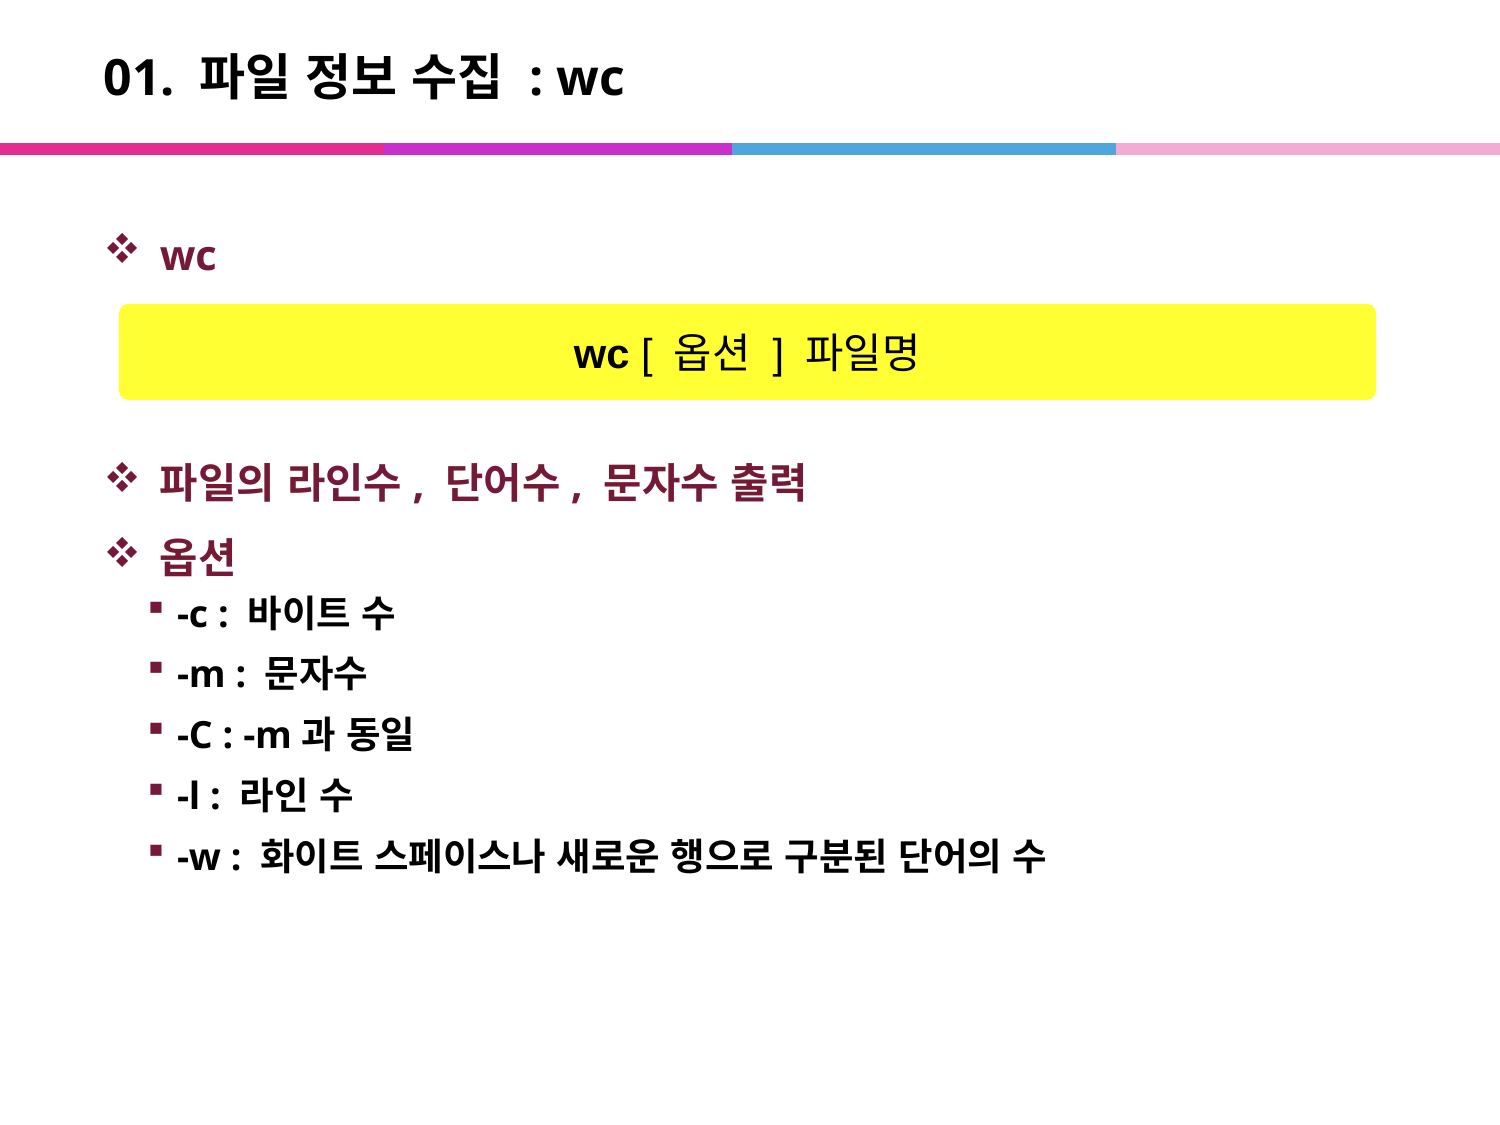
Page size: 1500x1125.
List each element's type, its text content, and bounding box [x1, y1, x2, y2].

title 01. 파일 정보 수집 : wc [88, 30, 1330, 121]
text_box wc [ 옵션 ] 파일명 [118, 303, 1377, 400]
list wc 파일의 라인수, 단어수, 문자수 출력 옵션 -c : 바이트 수 -m : 문자수 -C : -m과 동일 -l : 라인 수 -w : 화이트 스페이스나 새로운 행으로 구분된 단어의 수 [88, 196, 1448, 1083]
